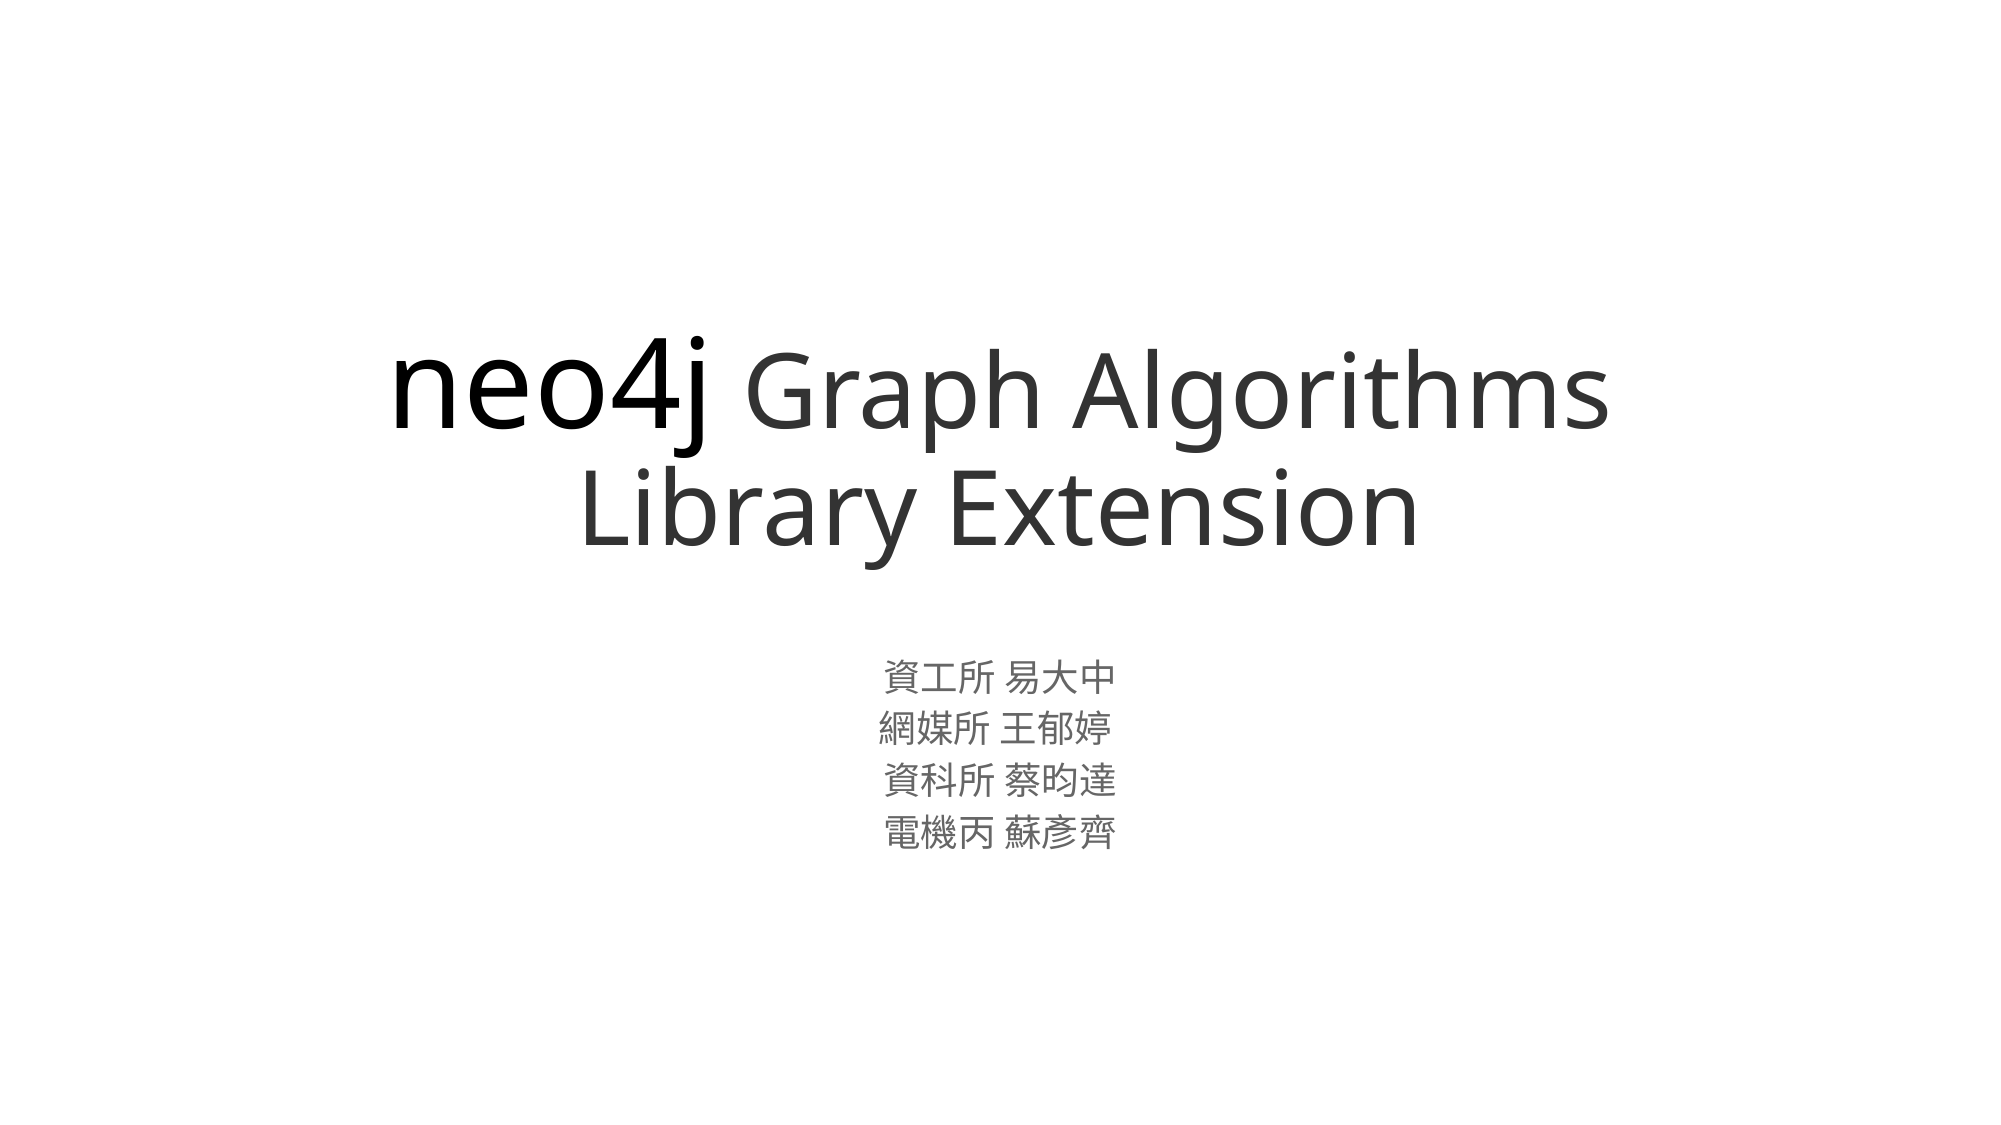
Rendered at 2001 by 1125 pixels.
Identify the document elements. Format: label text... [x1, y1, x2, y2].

subtitle 資工所 易大中 網媒所 王郁婷 資科所 蔡昀達 電機丙 蘇彥齊 [249, 639, 1750, 874]
title neo4j Graph Algorithms Library Extension [249, 184, 1750, 576]
